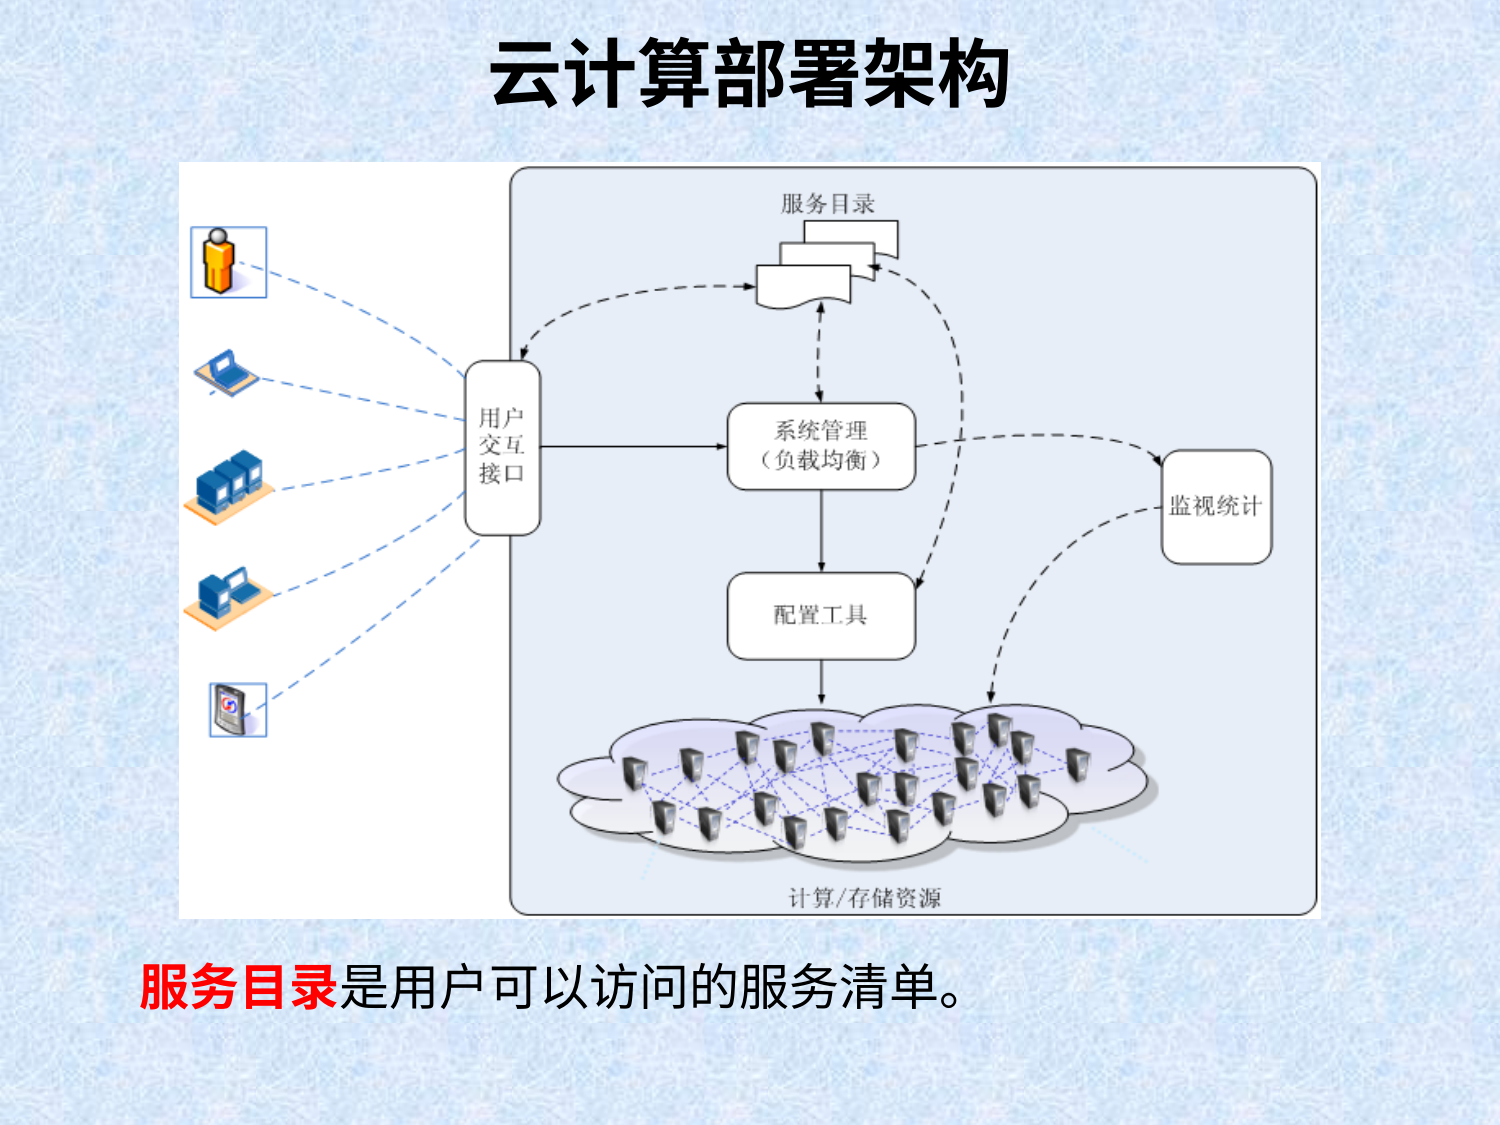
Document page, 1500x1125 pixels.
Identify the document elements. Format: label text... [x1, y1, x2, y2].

text_box 服务目录是用户可以访问的服务清单。 [125, 918, 1425, 1024]
slide_number [1074, 1042, 1425, 1103]
picture [0, 0, 1500, 1125]
title 云计算部署架构 [75, 19, 1425, 207]
